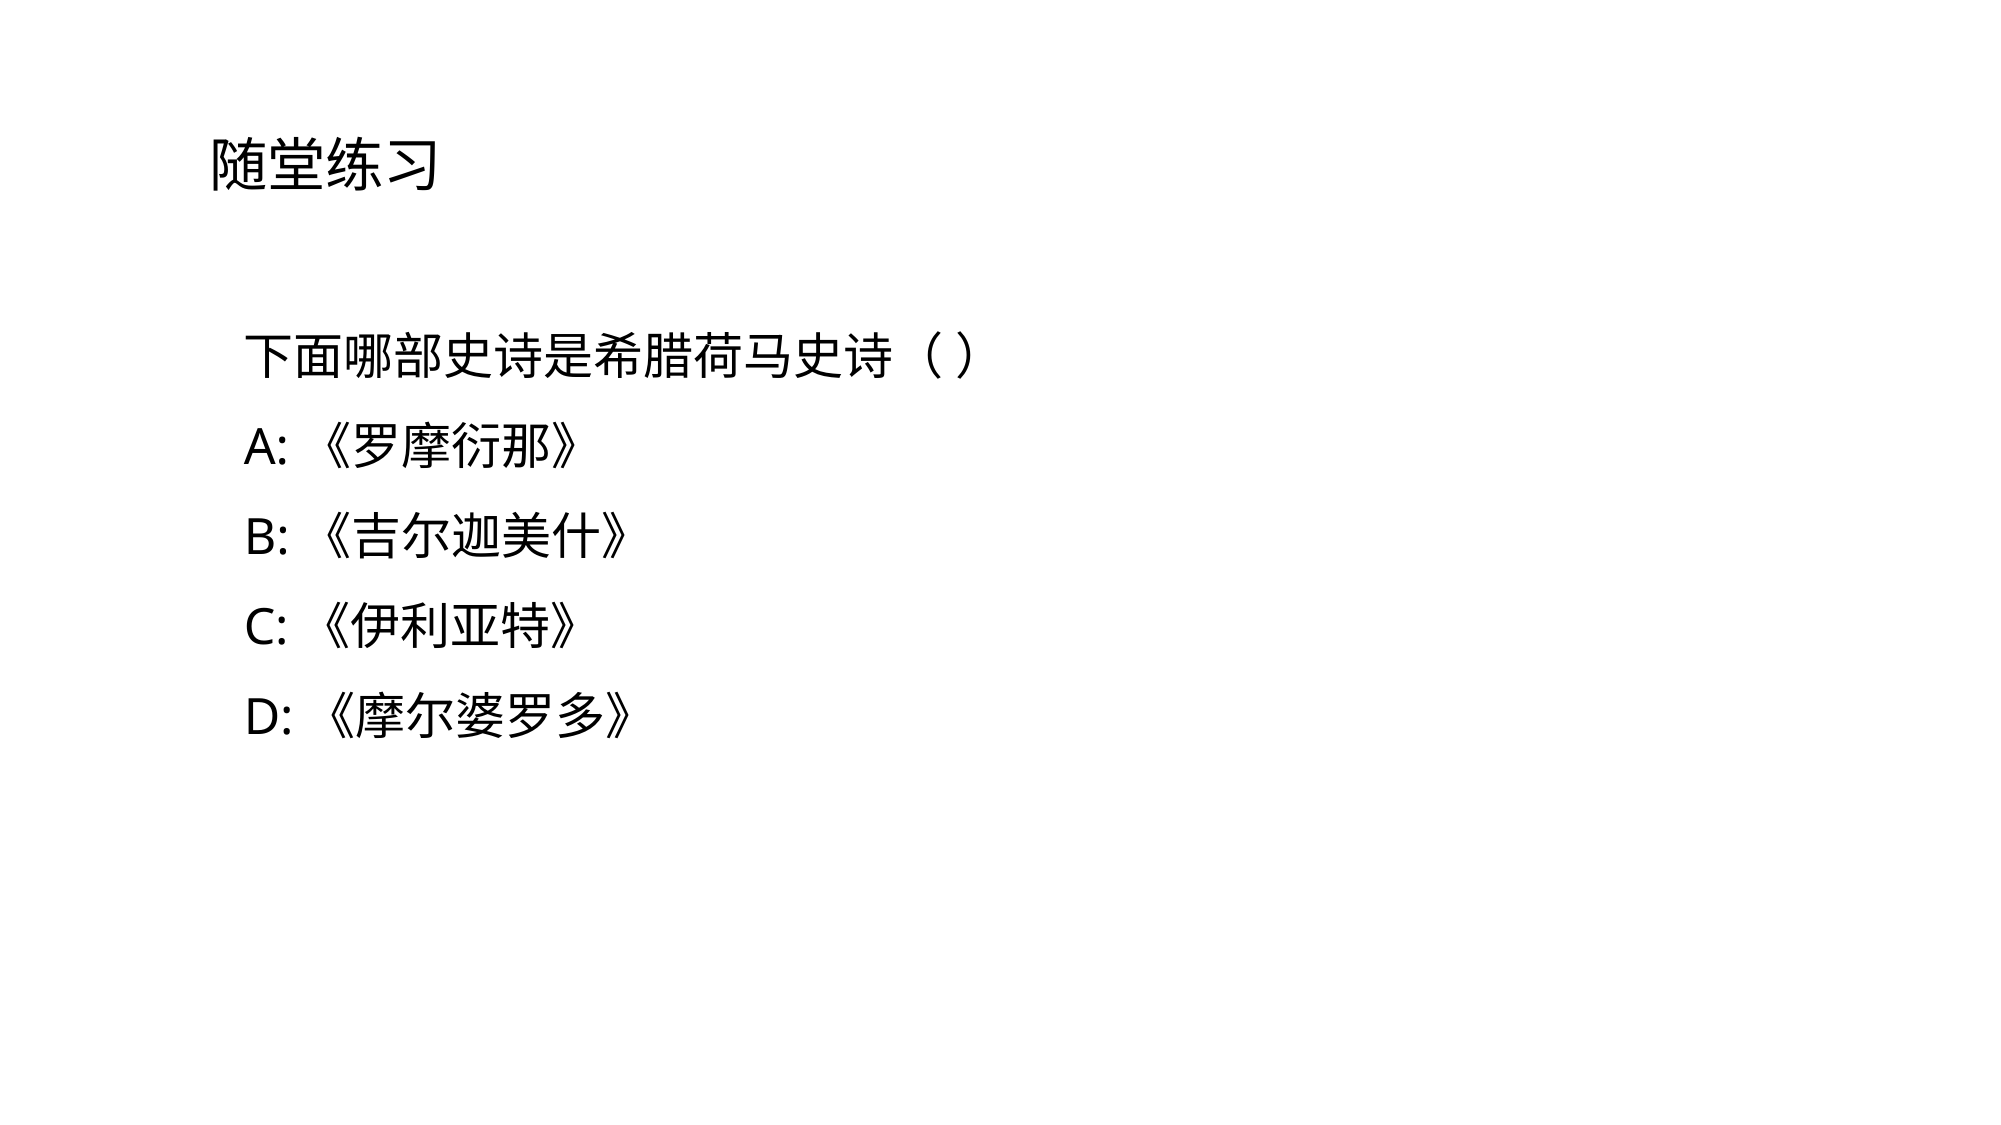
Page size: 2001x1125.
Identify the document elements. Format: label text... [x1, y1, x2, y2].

text_box 下面哪部史诗是希腊荷马史诗（ ） A:《罗摩衍那》 B:《吉尔迦美什》 C:《伊利亚特》 D:《摩尔婆罗多》 [228, 286, 1871, 752]
text_box 随堂练习 [194, 121, 737, 206]
